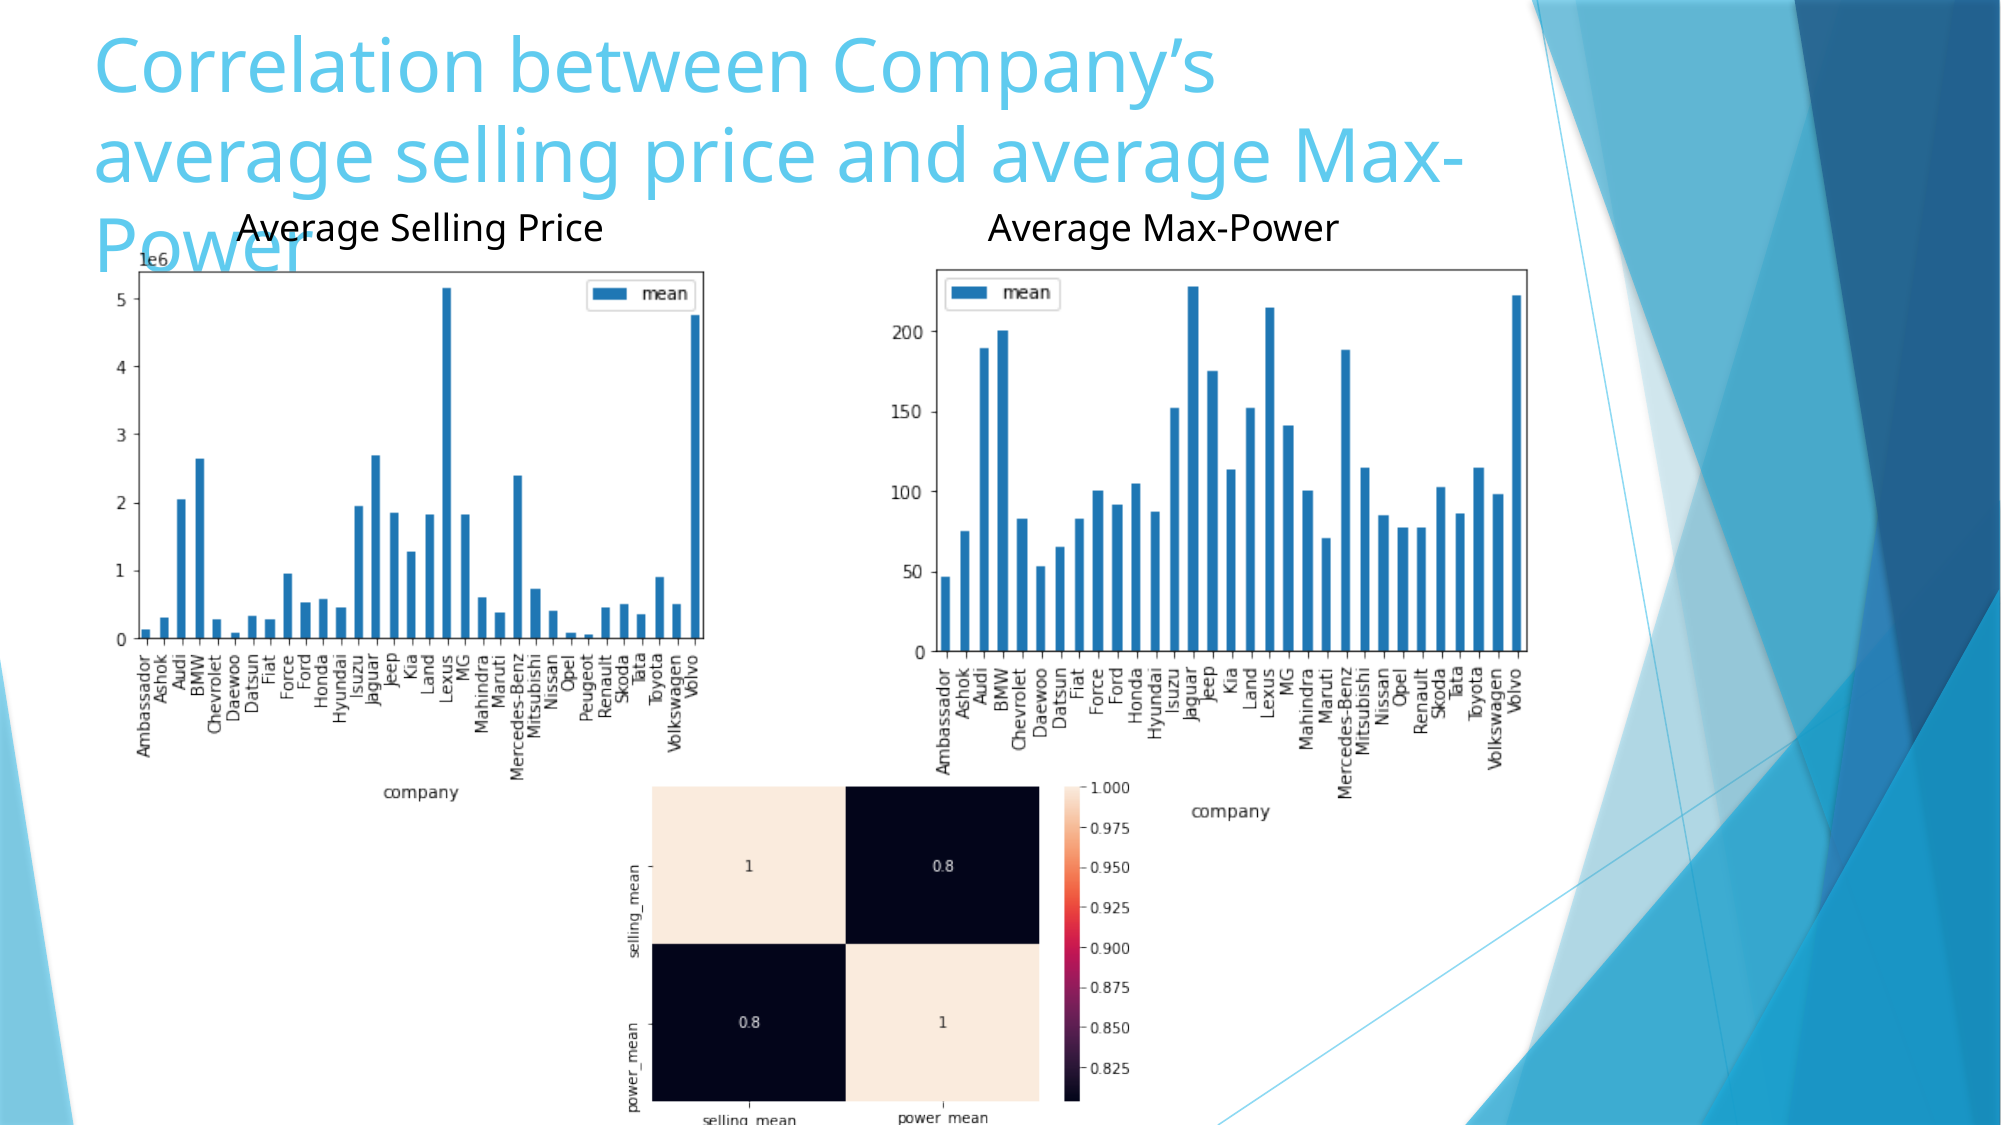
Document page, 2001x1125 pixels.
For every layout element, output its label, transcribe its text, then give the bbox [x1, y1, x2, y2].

title Correlation between Company’s average selling price and average Max-Power [78, 10, 1489, 227]
text_box Average Selling Price [221, 196, 668, 240]
picture [103, 240, 715, 814]
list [616, 772, 1141, 1125]
picture [877, 256, 1539, 835]
text_box Average Max-Power [973, 196, 1425, 255]
